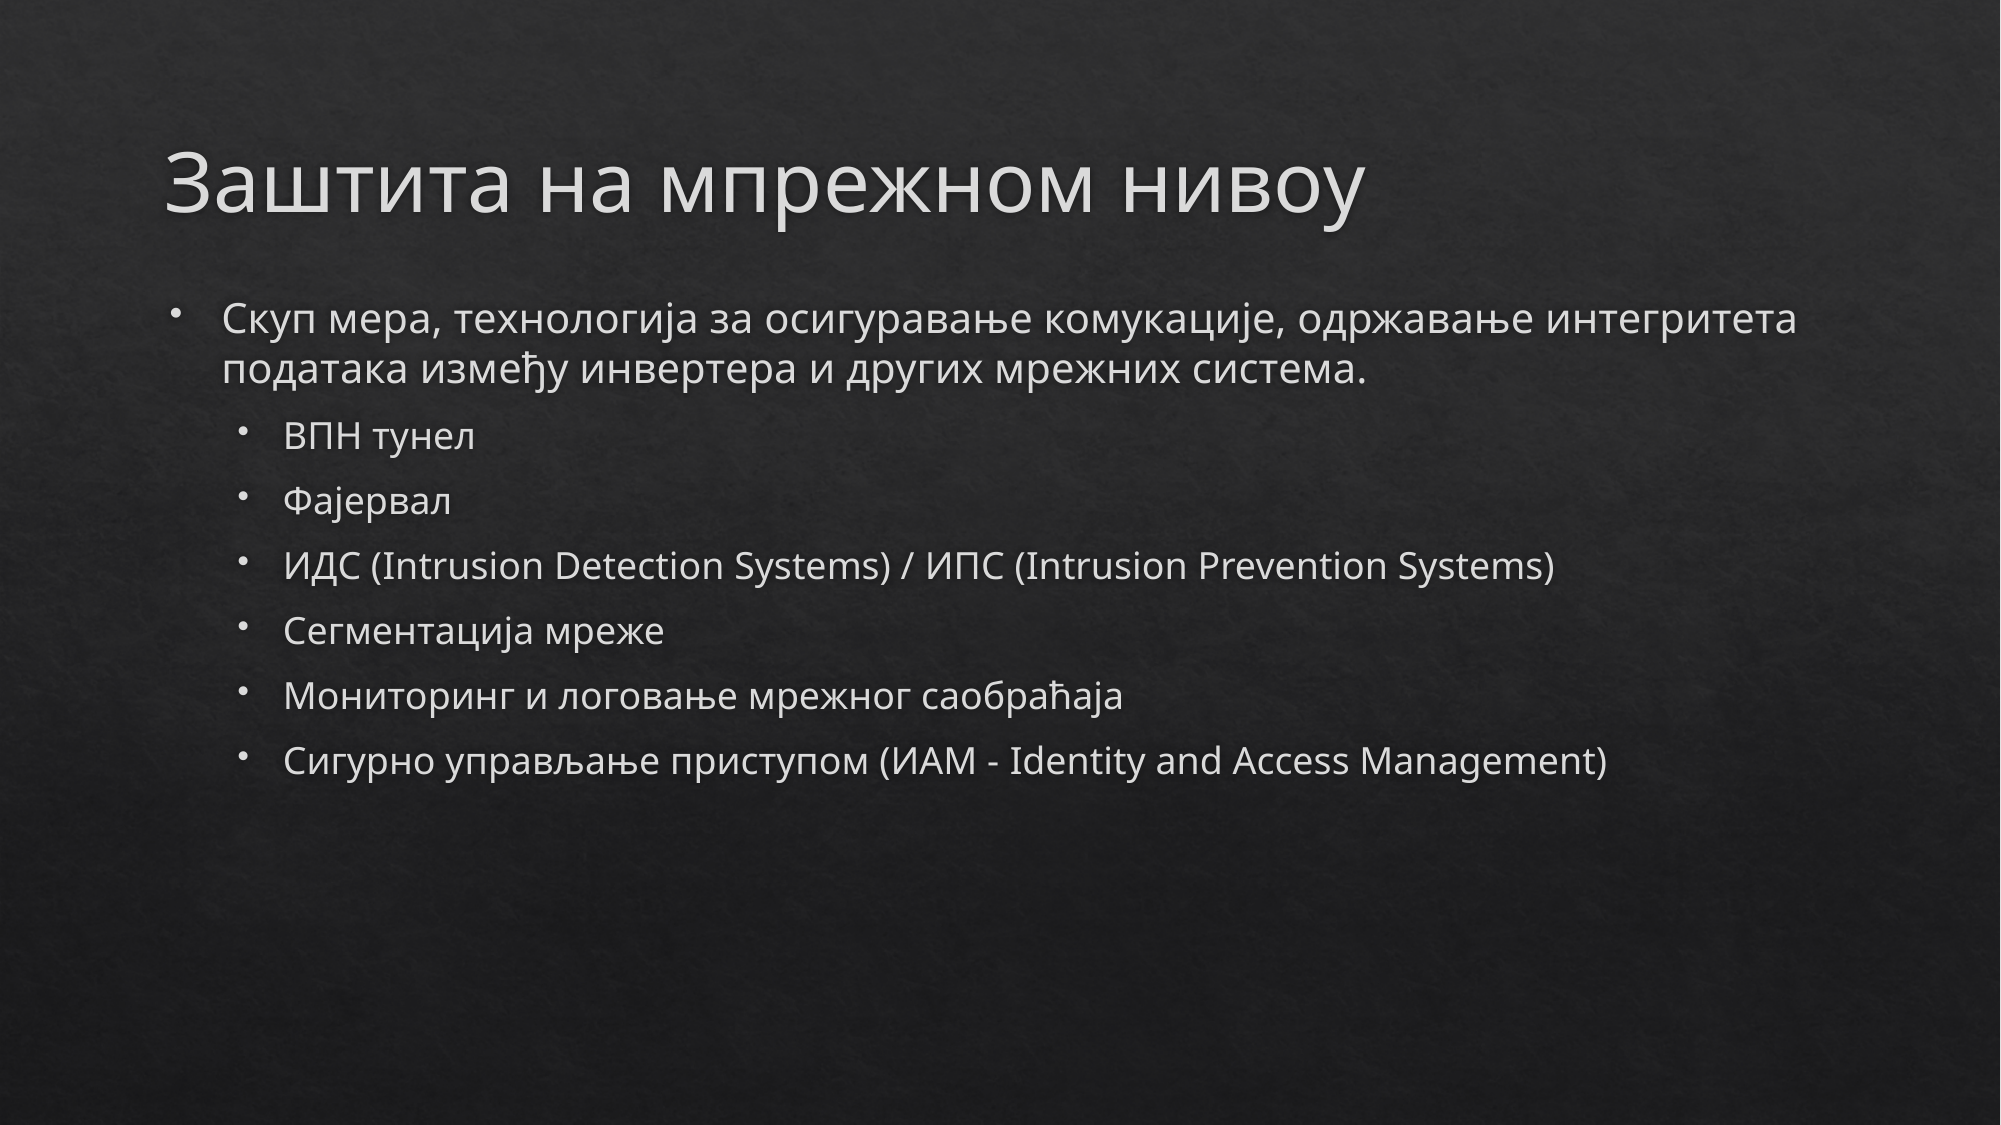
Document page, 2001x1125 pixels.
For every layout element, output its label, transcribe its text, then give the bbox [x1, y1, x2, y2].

title Заштита на мпрежном нивоу [149, 99, 1849, 260]
list Скуп мера, технологија за осигуравање комукације, одржавање интегритета података између инвертера и других мрежних система. ВПН тунел Фајервал ИДС (Intrusion Detection Systems) / ИПС (Intrusion Prevention Systems) Сегментација мреже Мониторинг и логовање мрежног саобраћаја Сигурно управљање приступом (ИАМ - Identity and Access Management) [149, 284, 1849, 950]
